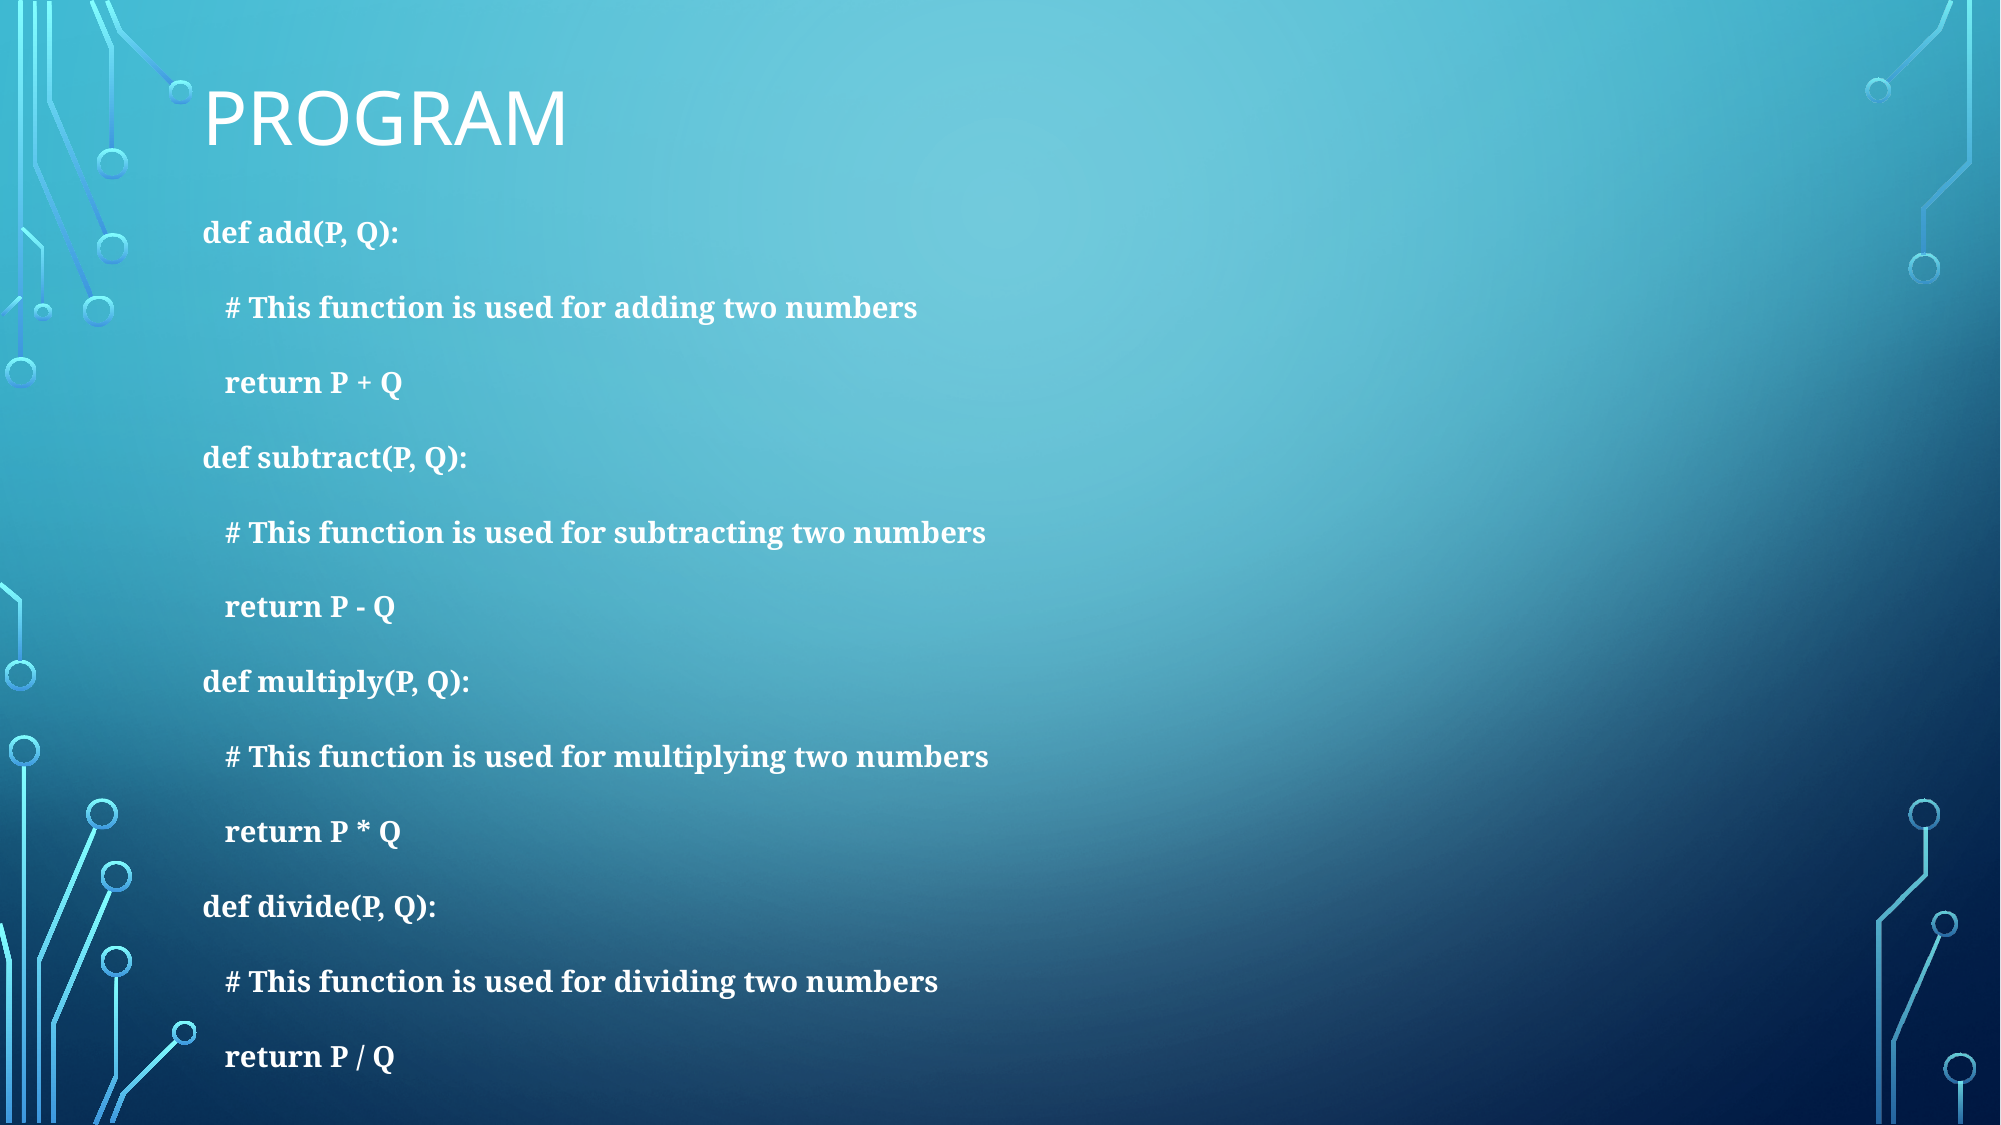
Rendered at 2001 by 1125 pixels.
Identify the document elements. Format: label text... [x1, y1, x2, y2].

title Program [187, 0, 1813, 204]
list def add(P, Q): # This function is used for adding two numbers return P + Q def subtract(P, Q): # This function is used for subtracting two numbers return P - Q def multiply(P, Q): # This function is used for multiplying two numbers return P * Q def divide(P, Q): # This function is used for dividing two numbers return P / Q [187, 204, 1813, 950]
